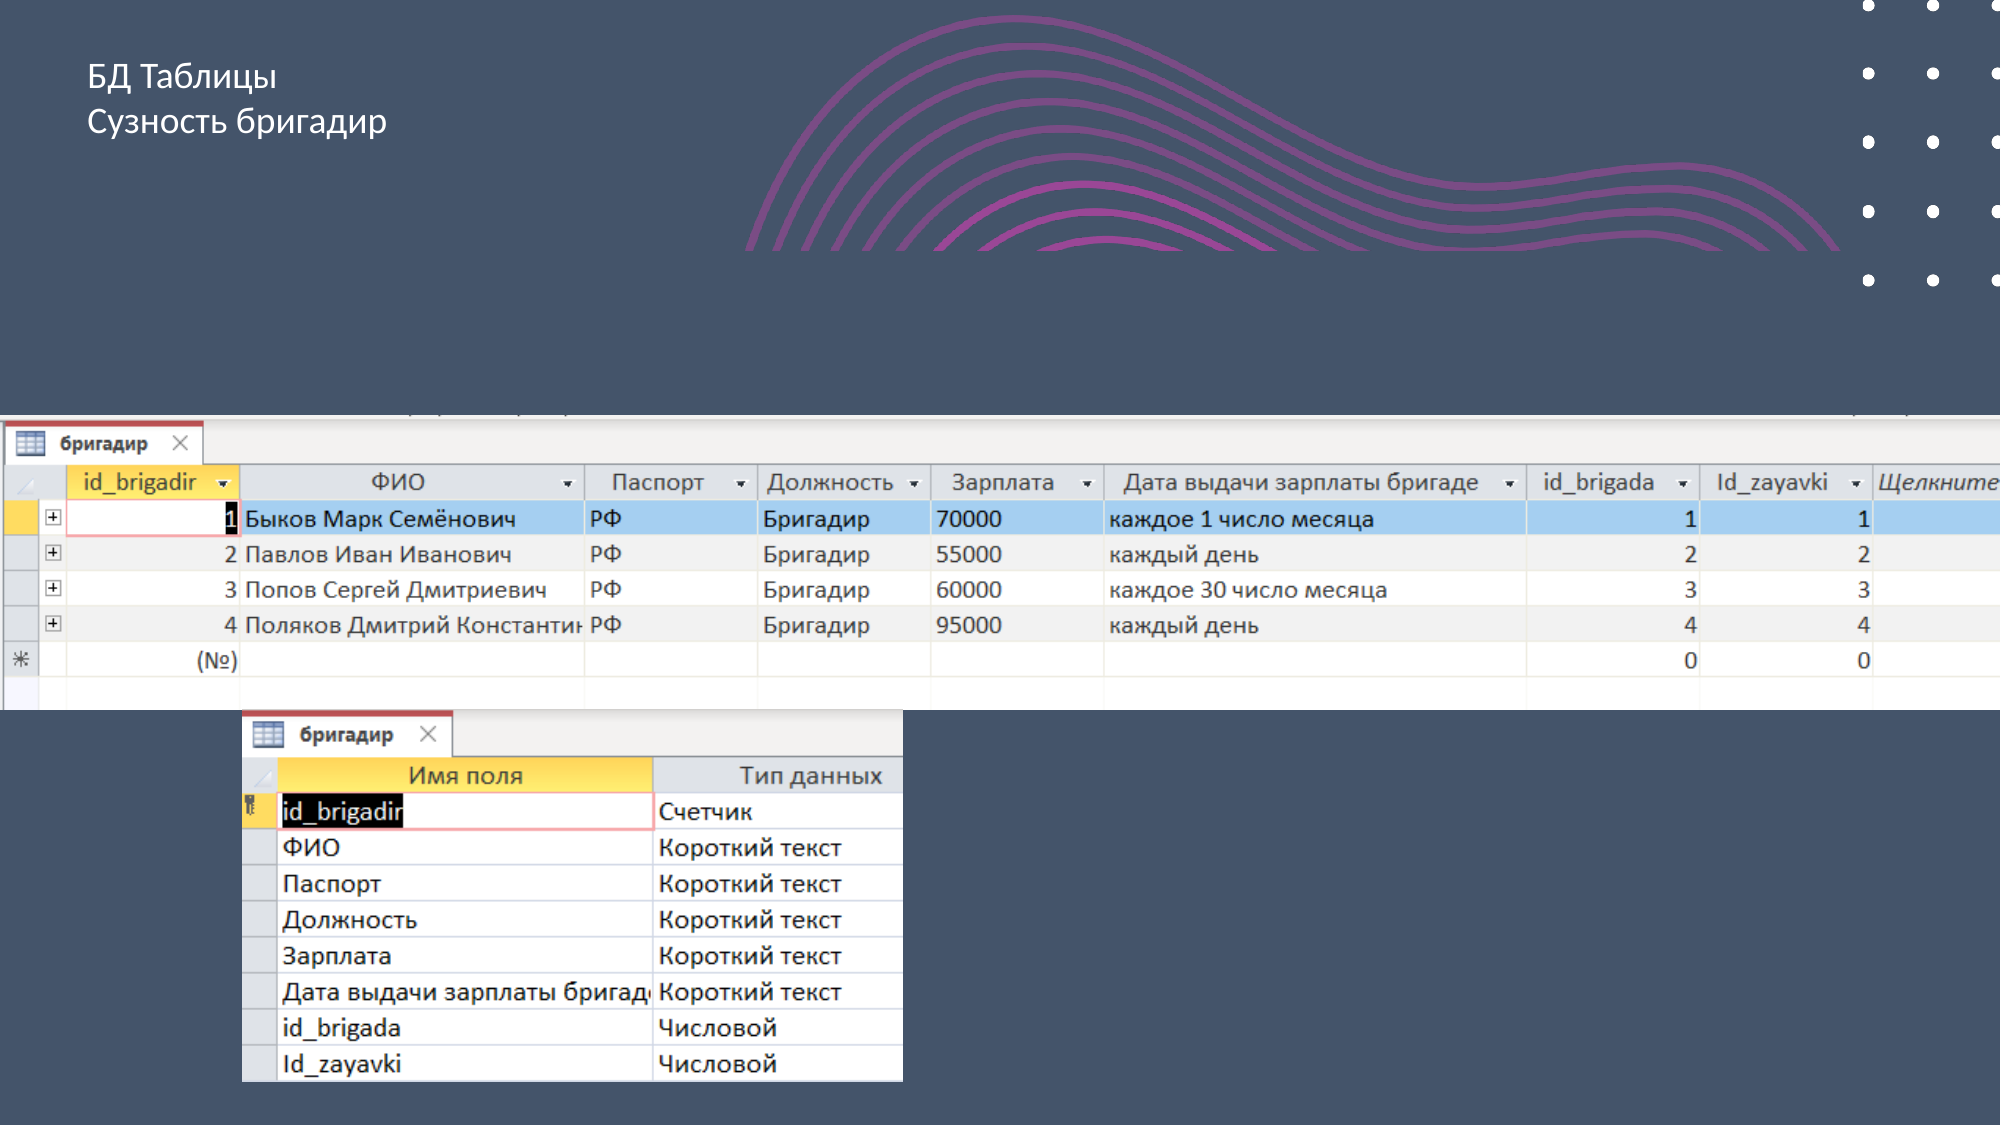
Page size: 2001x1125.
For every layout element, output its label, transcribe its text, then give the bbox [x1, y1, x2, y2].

text_box БД Таблицы Сузность бригадир [72, 43, 1073, 149]
picture [728, 0, 2001, 309]
picture [0, 415, 2000, 1082]
